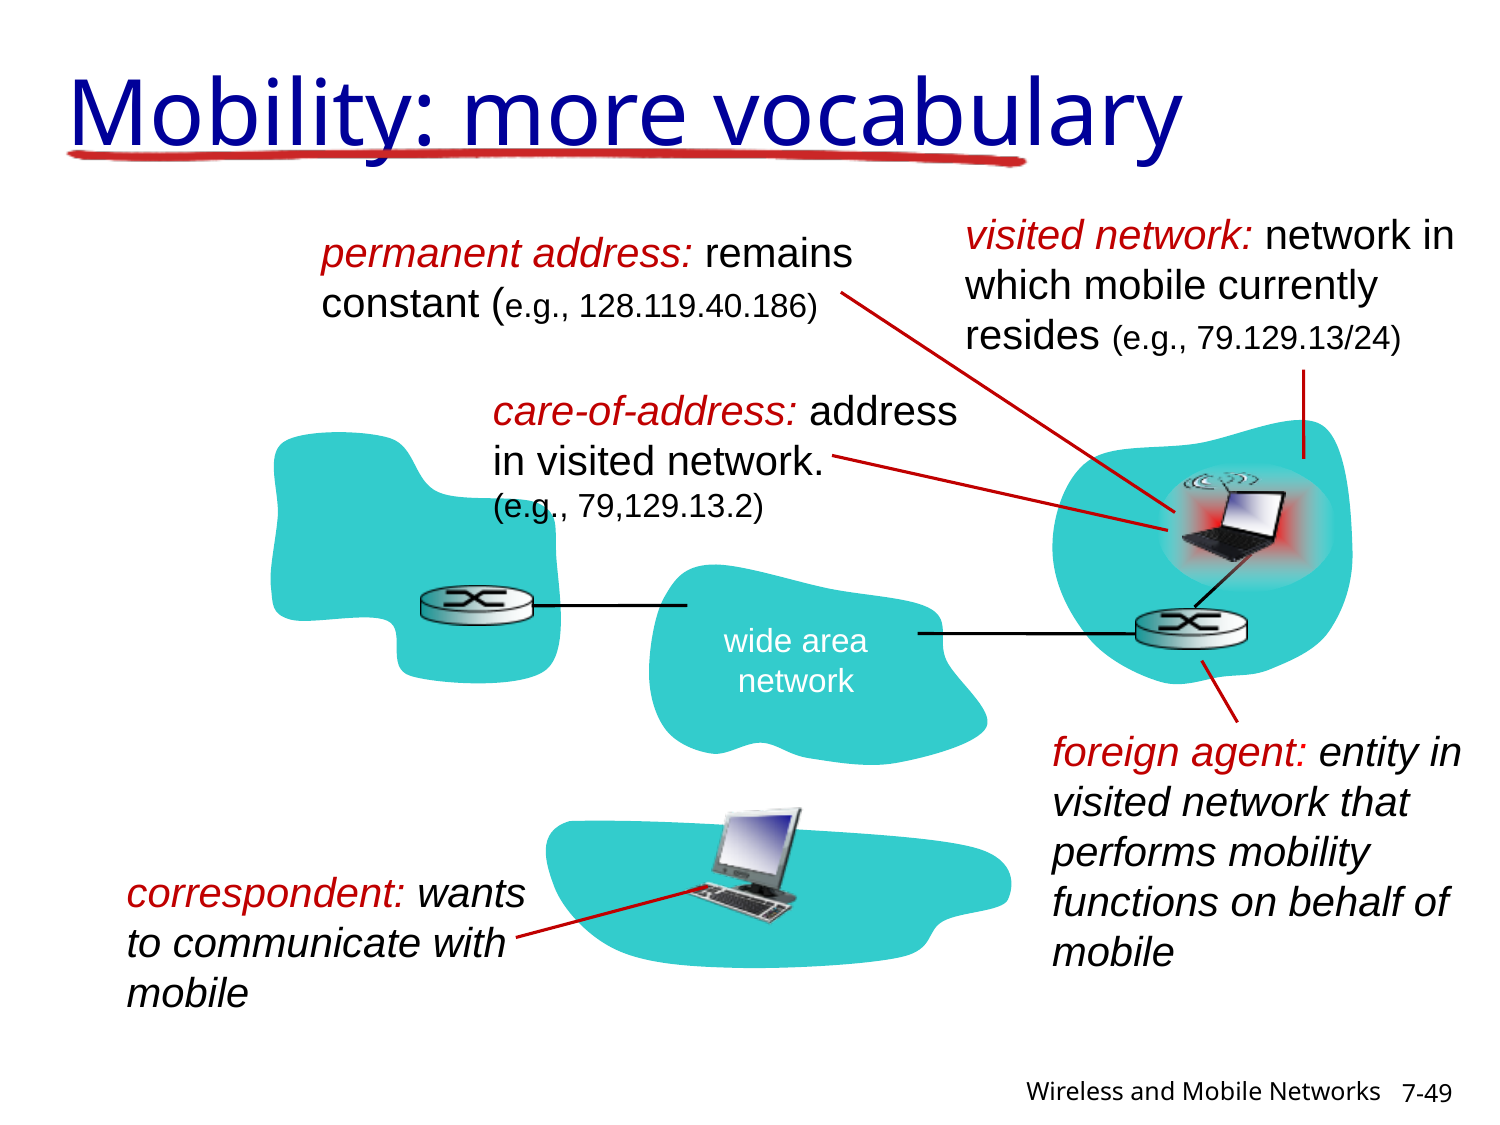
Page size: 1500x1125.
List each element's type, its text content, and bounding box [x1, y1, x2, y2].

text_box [1156, 460, 1336, 592]
picture [62, 144, 1038, 173]
text_box [270, 432, 561, 684]
text_box [545, 820, 1012, 969]
picture [655, 803, 805, 933]
text_box [1052, 419, 1353, 685]
picture [420, 585, 534, 627]
text_box correspondent: wants to communicate with mobile [111, 858, 563, 1024]
text_box wide area network [677, 611, 915, 707]
picture [1134, 608, 1248, 650]
slide_number 7-49 [1387, 1069, 1500, 1115]
text_box [649, 564, 988, 765]
footer Wireless and Mobile Networks [960, 1067, 1404, 1110]
text_box visited network: network in which mobile currently resides (e.g., 79.129.13/24) [950, 200, 1500, 366]
title Mobility: more vocabulary [51, 14, 1327, 203]
text_box foreign agent: entity in visited network that performs mobility functions on behalf of mobile [1037, 716, 1488, 982]
text_box permanent address: remains constant (e.g., 128.119.40.186) [306, 218, 910, 333]
text_box care-of-address: address in visited network. (e.g., 79,129.13.2) [478, 376, 1026, 532]
